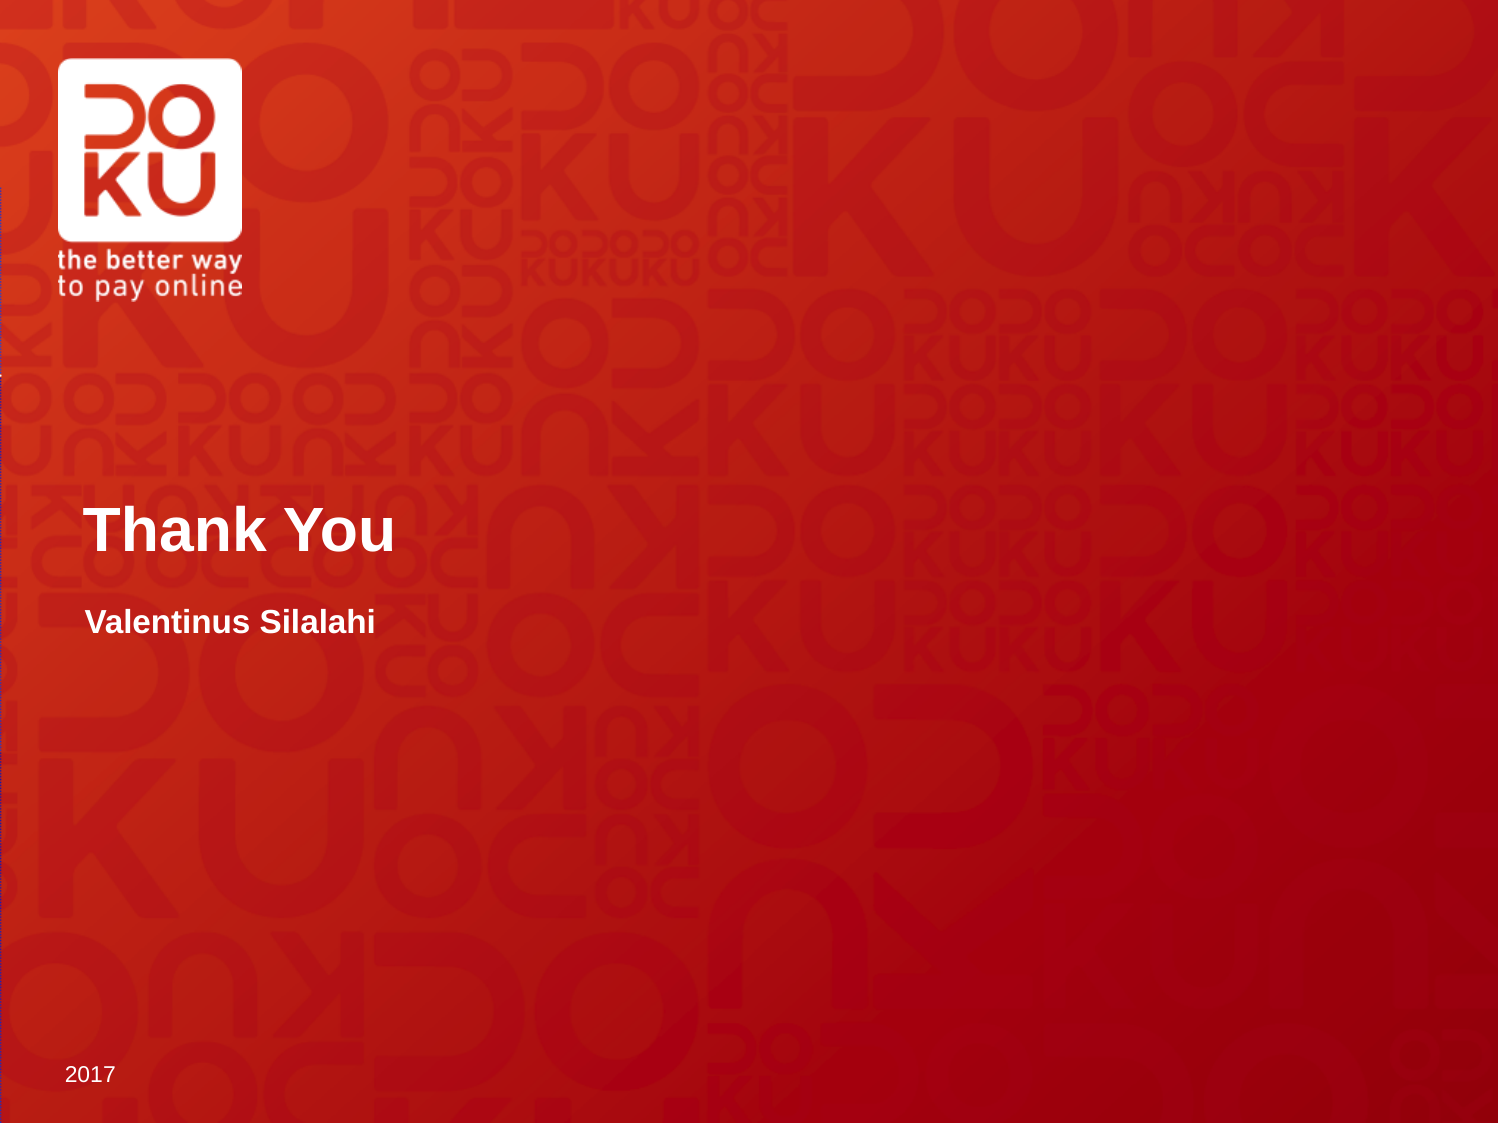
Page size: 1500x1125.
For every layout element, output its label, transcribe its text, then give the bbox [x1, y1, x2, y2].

text_box Valentinus Silalahi [69, 592, 1415, 746]
text_box 2017 [49, 1050, 1088, 1098]
text_box Thank You [76, 475, 1408, 584]
picture [0, 0, 1498, 1123]
